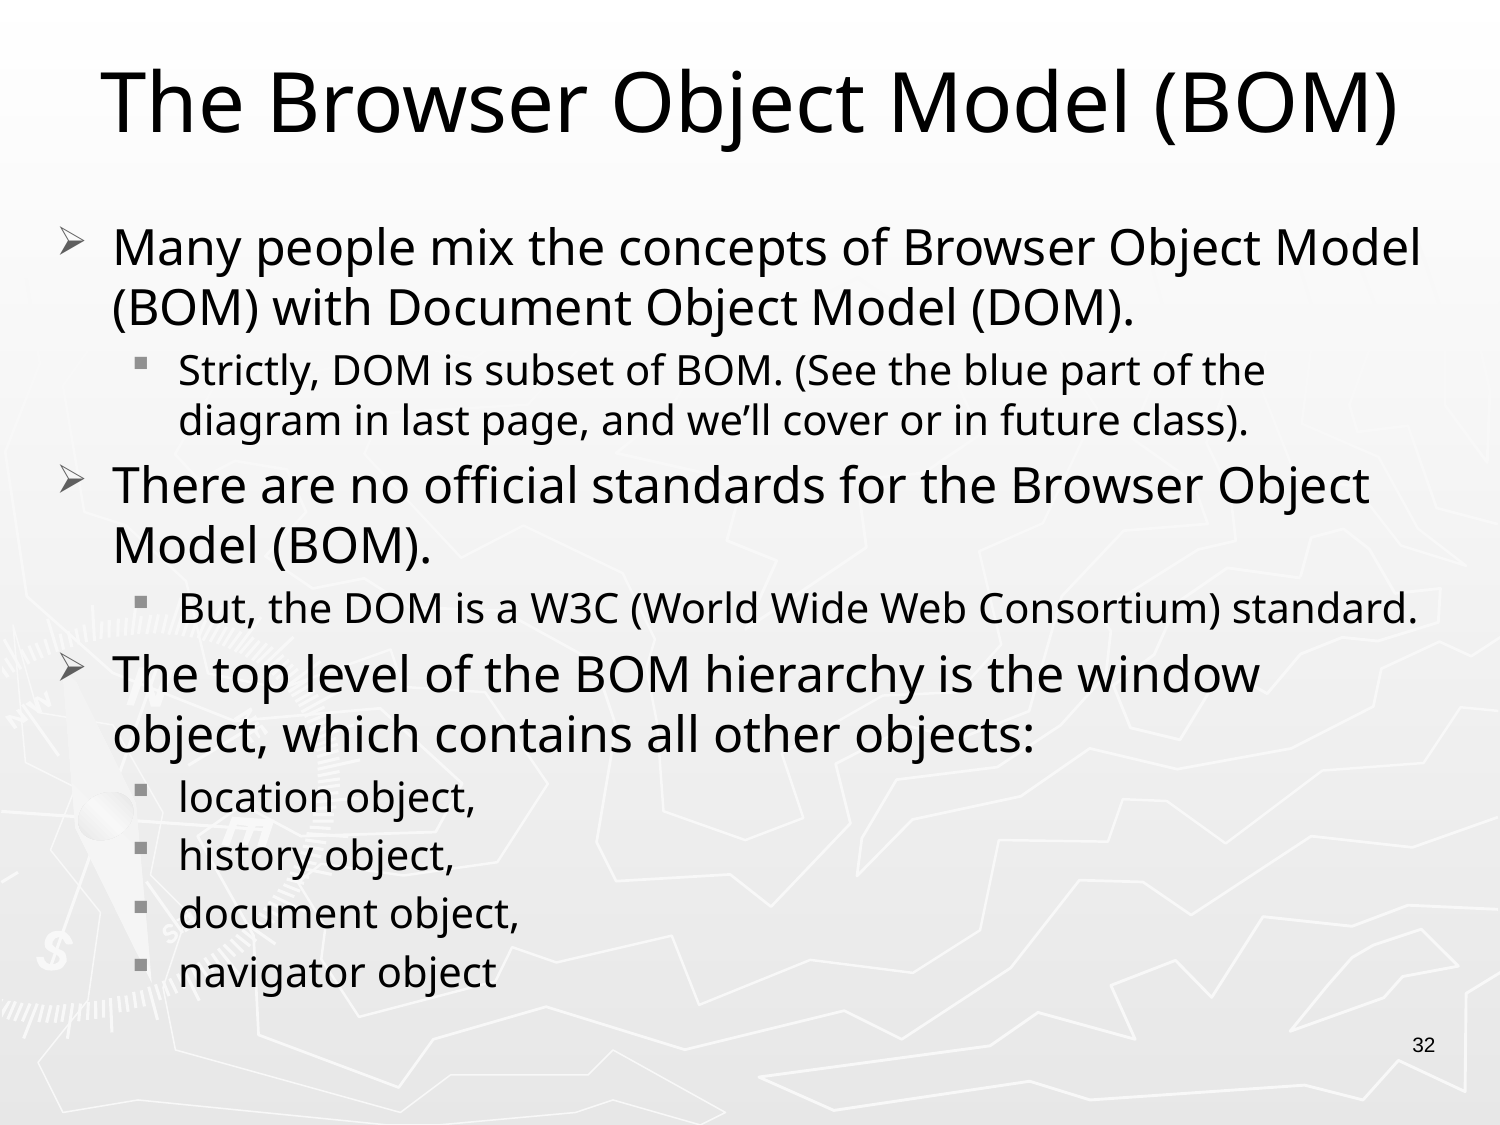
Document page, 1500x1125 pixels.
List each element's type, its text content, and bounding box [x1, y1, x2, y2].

list Many people mix the concepts of Browser Object Model (BOM) with Document Object Model (DOM). Strictly, DOM is subset of BOM. (See the blue part of the diagram in last page, and we’ll cover or in future class). There are no official standards for the Browser Object Model (BOM). But, the DOM is a W3C (World Wide Web Consortium) standard. The top level of the BOM hierarchy is the window object, which contains all other objects: location object, history object, document object, navigator object [41, 208, 1443, 1001]
title The Browser Object Model (BOM) [49, 37, 1451, 161]
slide_number 32 [1074, 1024, 1451, 1103]
